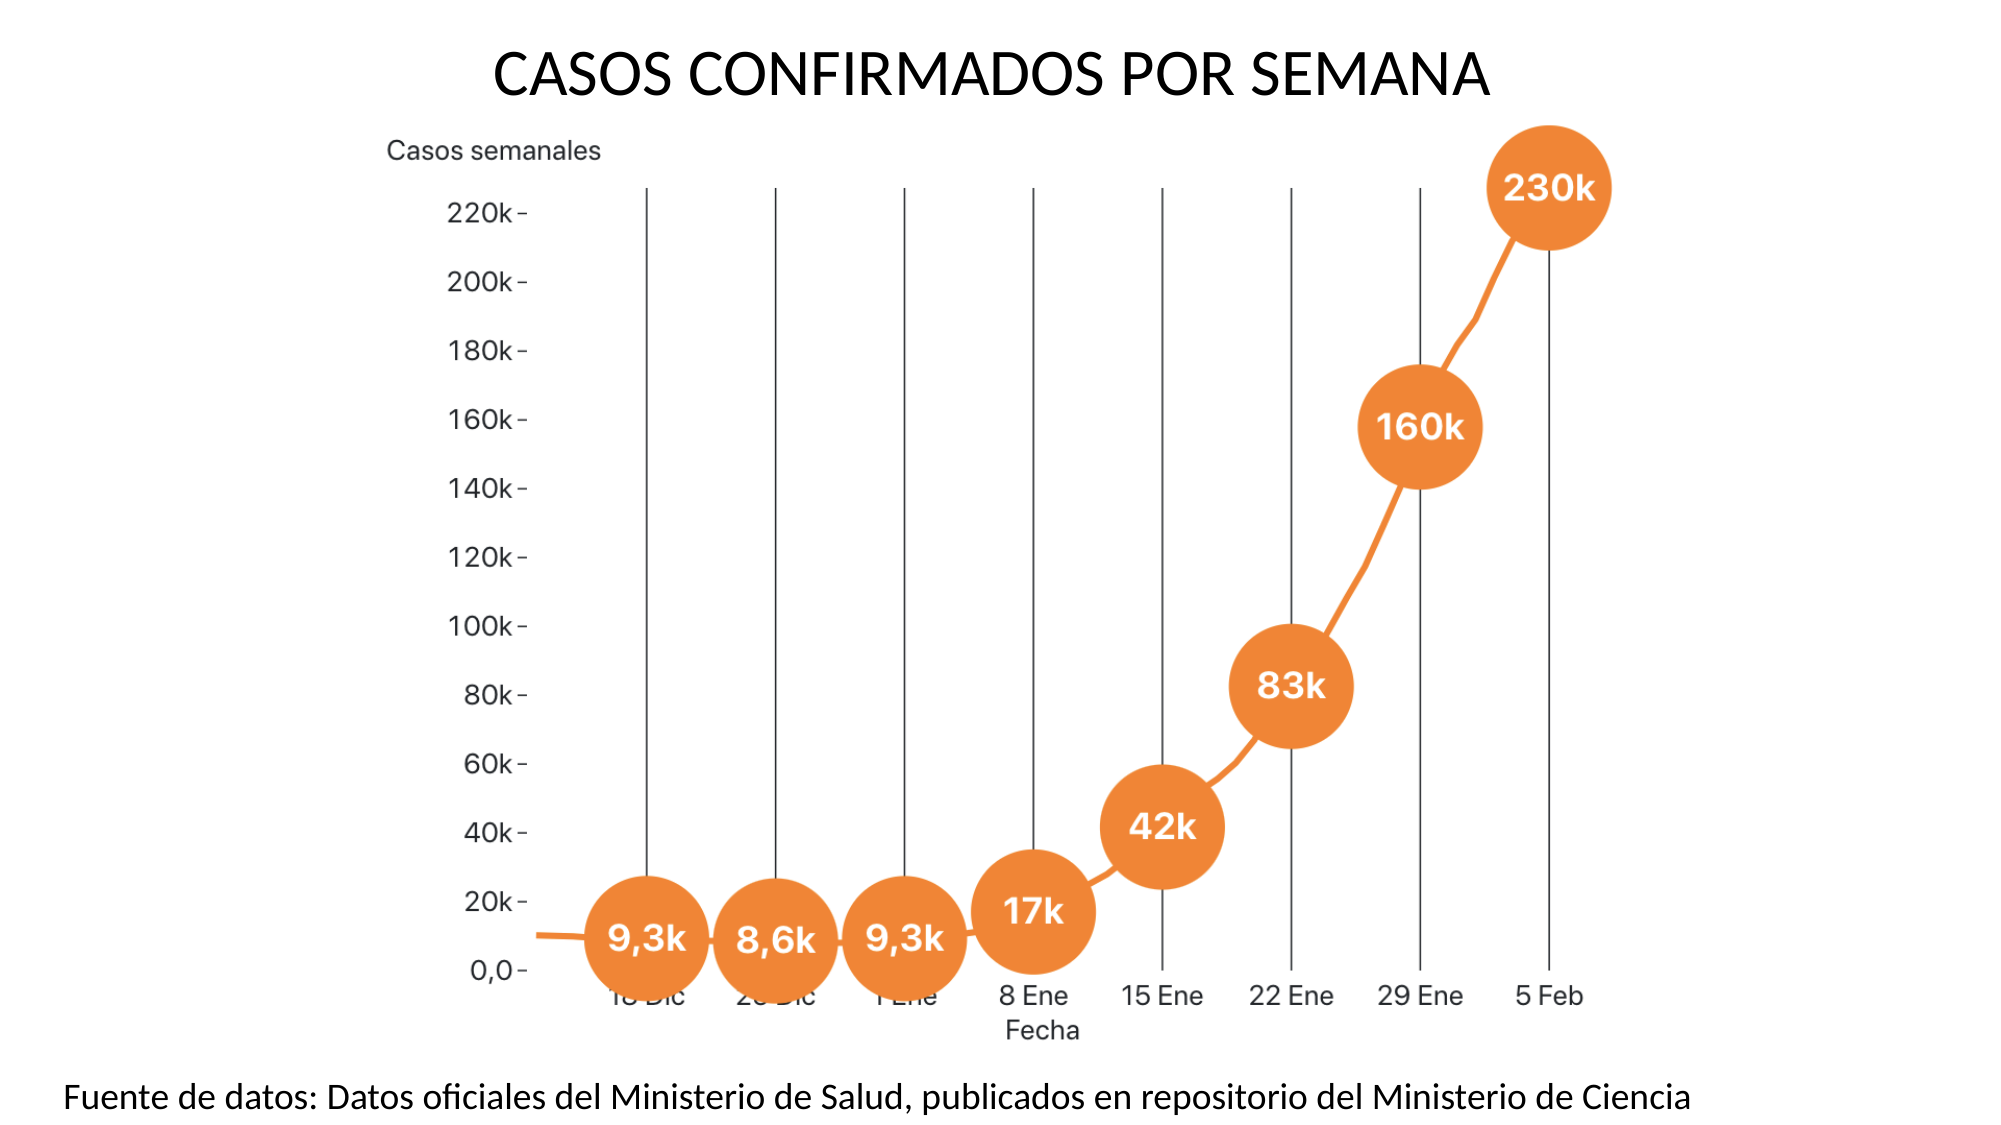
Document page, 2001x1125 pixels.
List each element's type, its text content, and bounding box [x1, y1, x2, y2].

picture [378, 116, 1622, 1053]
text_box CASOS CONFIRMADOS POR SEMANA [430, 20, 1569, 116]
